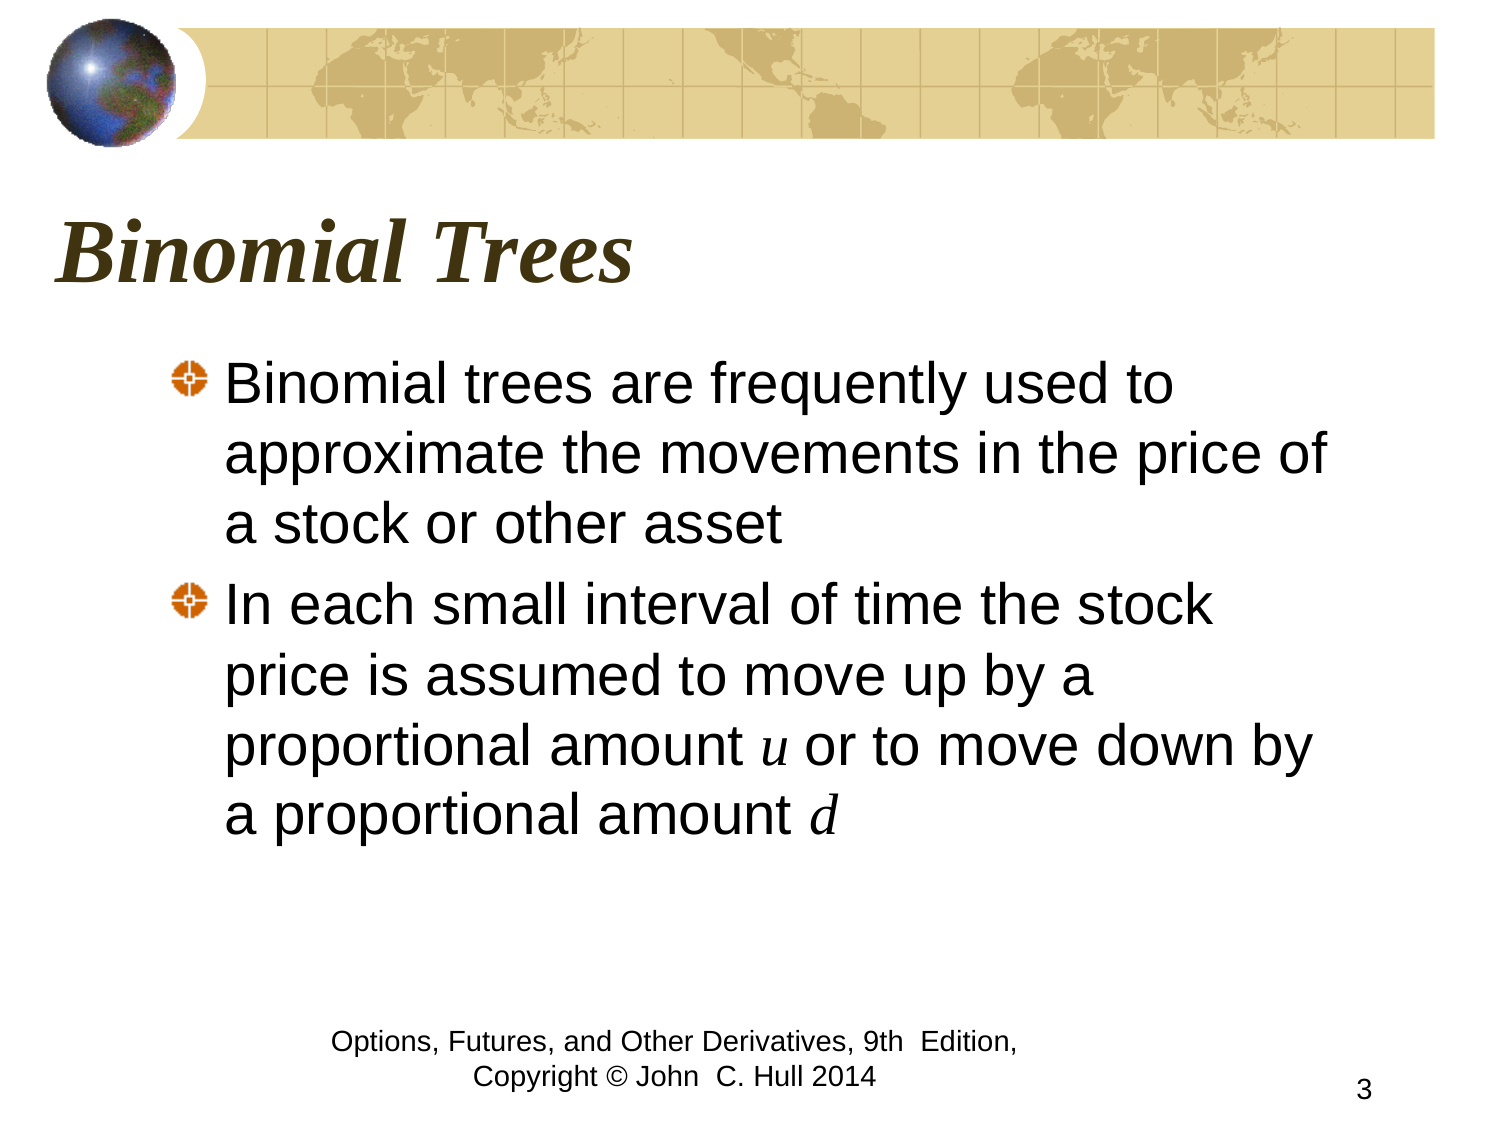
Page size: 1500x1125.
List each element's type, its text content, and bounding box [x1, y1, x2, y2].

picture [168, 581, 210, 623]
list Binomial trees are frequently used to approximate the movements in the price of a stock or other asset In each small interval of time the stock price is assumed to move up by a proportional amount u or to move down by a proportional amount d [153, 337, 1347, 1006]
title Binomial Trees [40, 152, 1316, 341]
picture [42, 14, 190, 151]
footer Options, Futures, and Other Derivatives, 9th Edition, Copyright © John C. Hull 2014 [262, 1024, 1088, 1101]
slide_number 3 [1074, 1037, 1388, 1113]
picture [168, 359, 210, 401]
